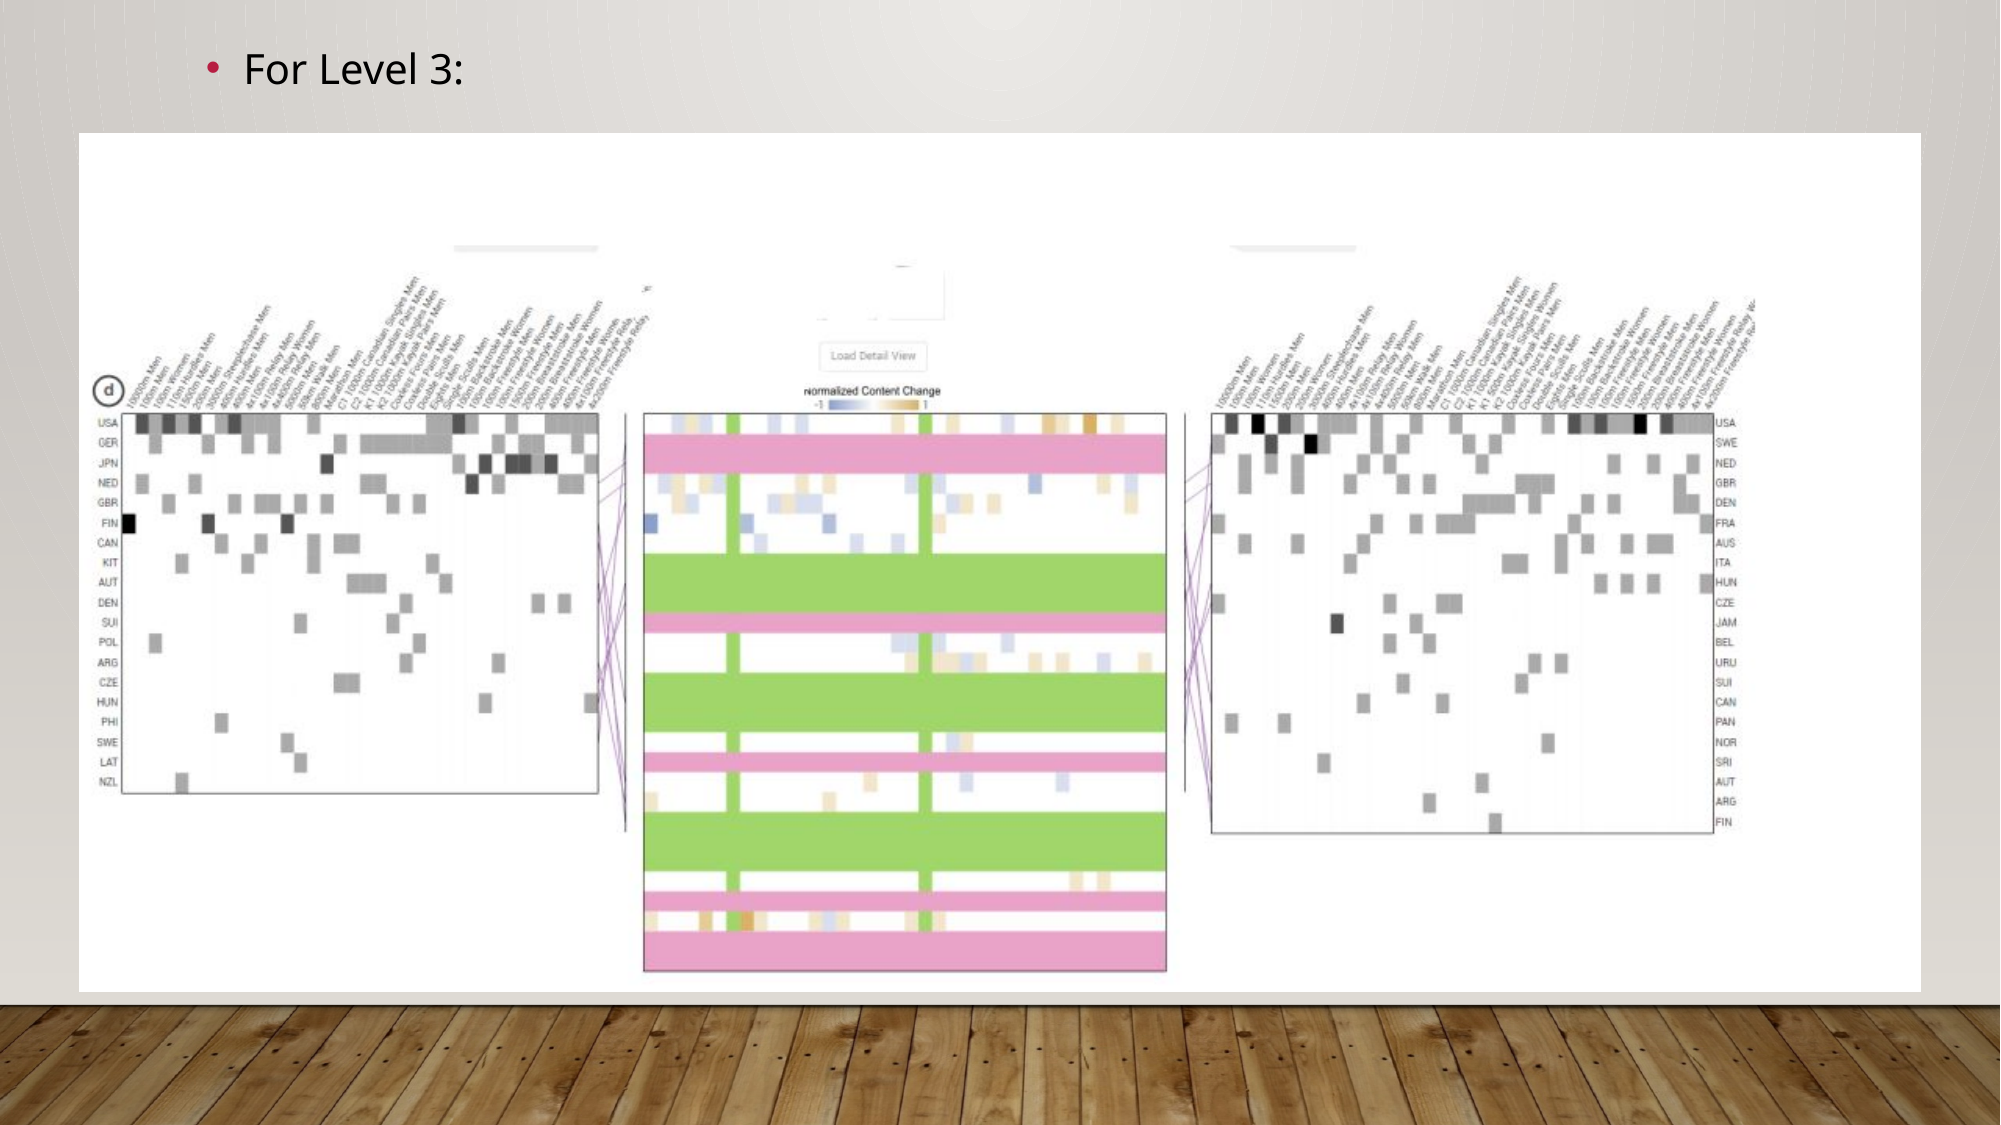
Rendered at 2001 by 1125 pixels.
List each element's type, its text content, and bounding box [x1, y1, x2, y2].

picture [0, 1005, 2000, 1125]
list For Level 3: [190, 24, 1814, 133]
picture [79, 133, 1921, 992]
